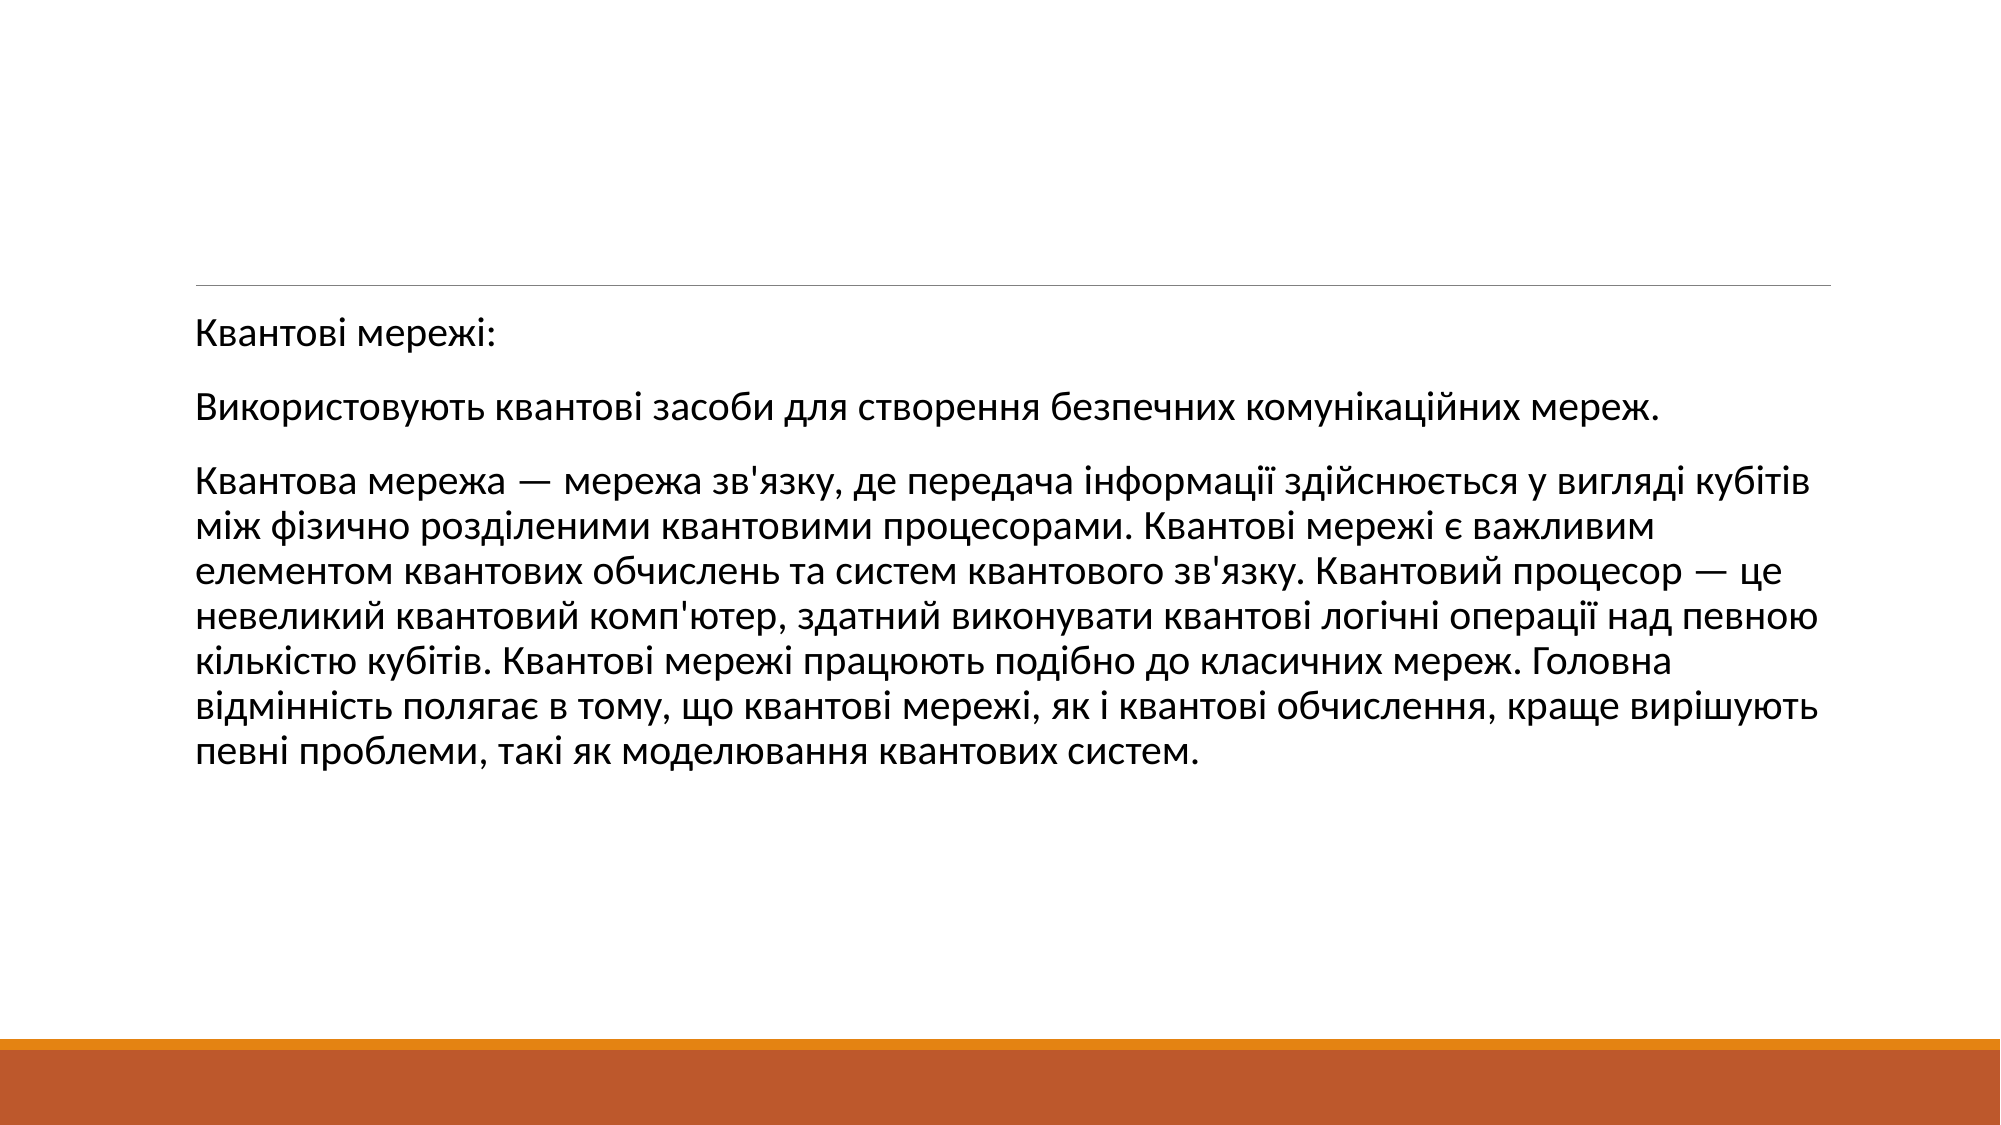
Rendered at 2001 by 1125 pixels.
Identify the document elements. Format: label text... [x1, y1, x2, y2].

list Квантові мережі: Використовують квантові засоби для створення безпечних комунікаційних мереж. Квантова мережа — мережа зв'язку, де передача інформації здійснюється у вигляді кубітів між фізично розділеними квантовими процесорами. Квантові мережі є важливим елементом квантових обчислень та систем квантового зв'язку. Квантовий процесор — це невеликий квантовий комп'ютер, здатний виконувати квантові логічні операції над певною кількістю кубітів. Квантові мережі працюють подібно до класичних мереж. Головна відмінність полягає в тому, що квантові мережі, як і квантові обчислення, краще вирішують певні проблеми, такі як моделювання квантових систем. [180, 302, 1830, 963]
